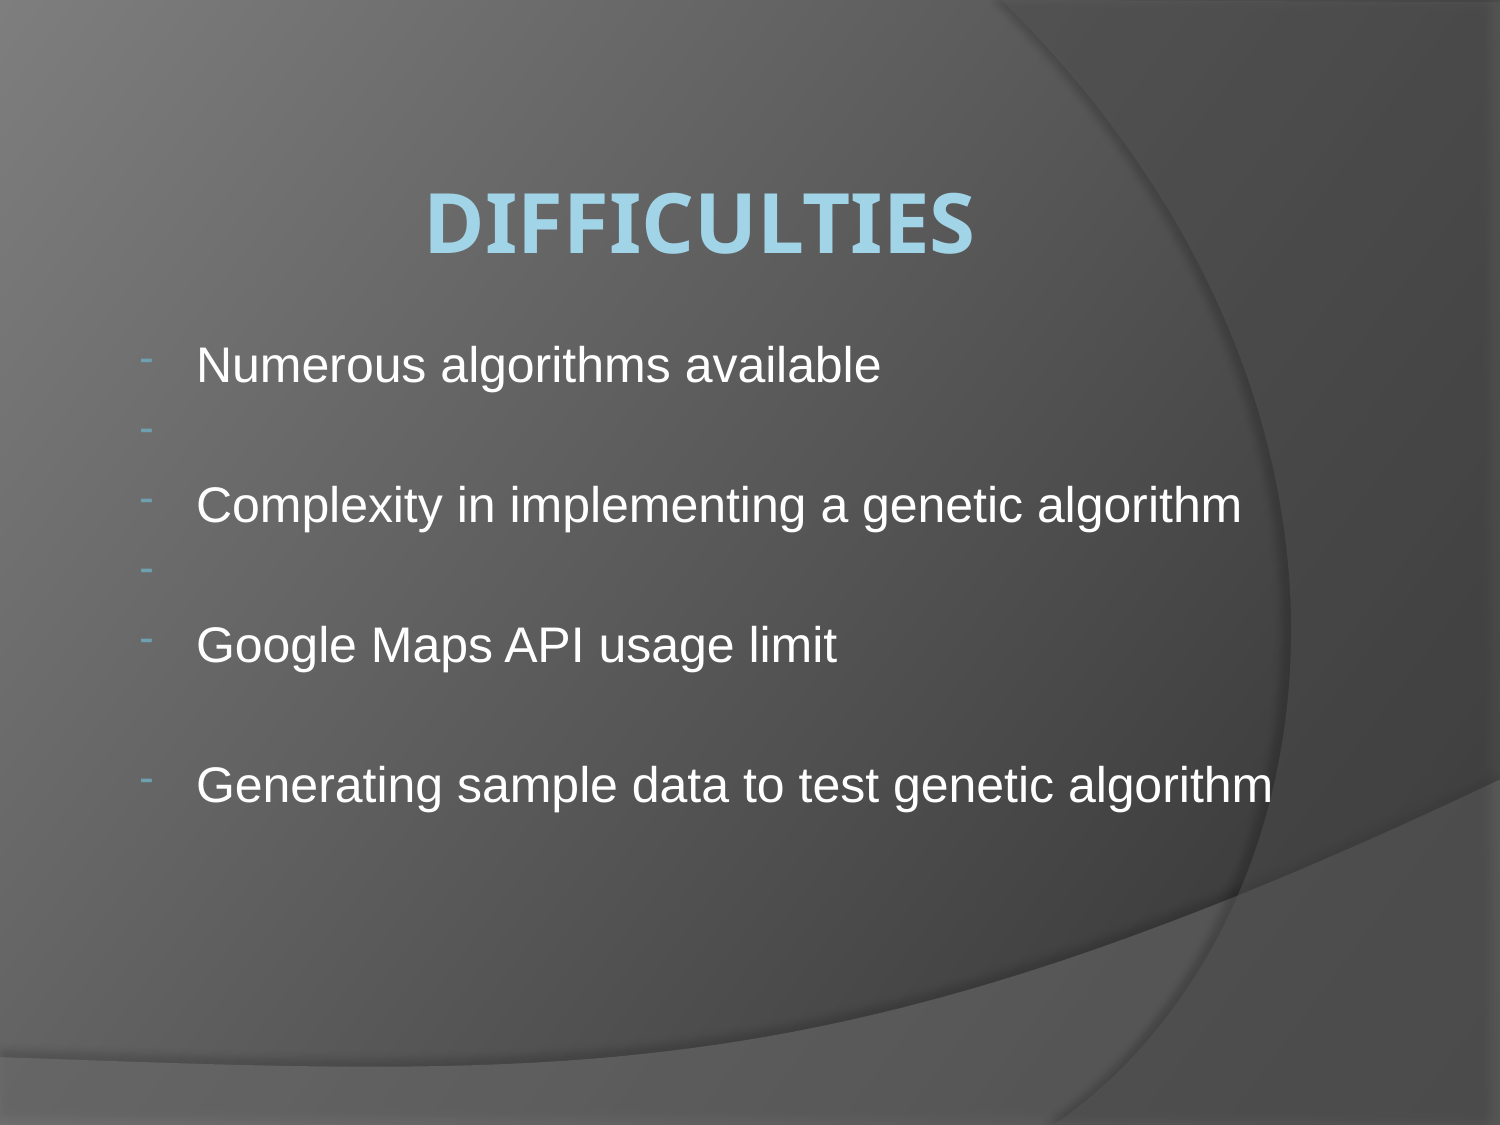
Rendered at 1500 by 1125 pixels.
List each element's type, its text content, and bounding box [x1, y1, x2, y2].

subtitle Numerous algorithms available Complexity in implementing a genetic algorithm Google Maps API usage limit Generating sample data to test genetic algorithm [125, 287, 1325, 813]
title DIFFICULTIES [125, 162, 1275, 263]
